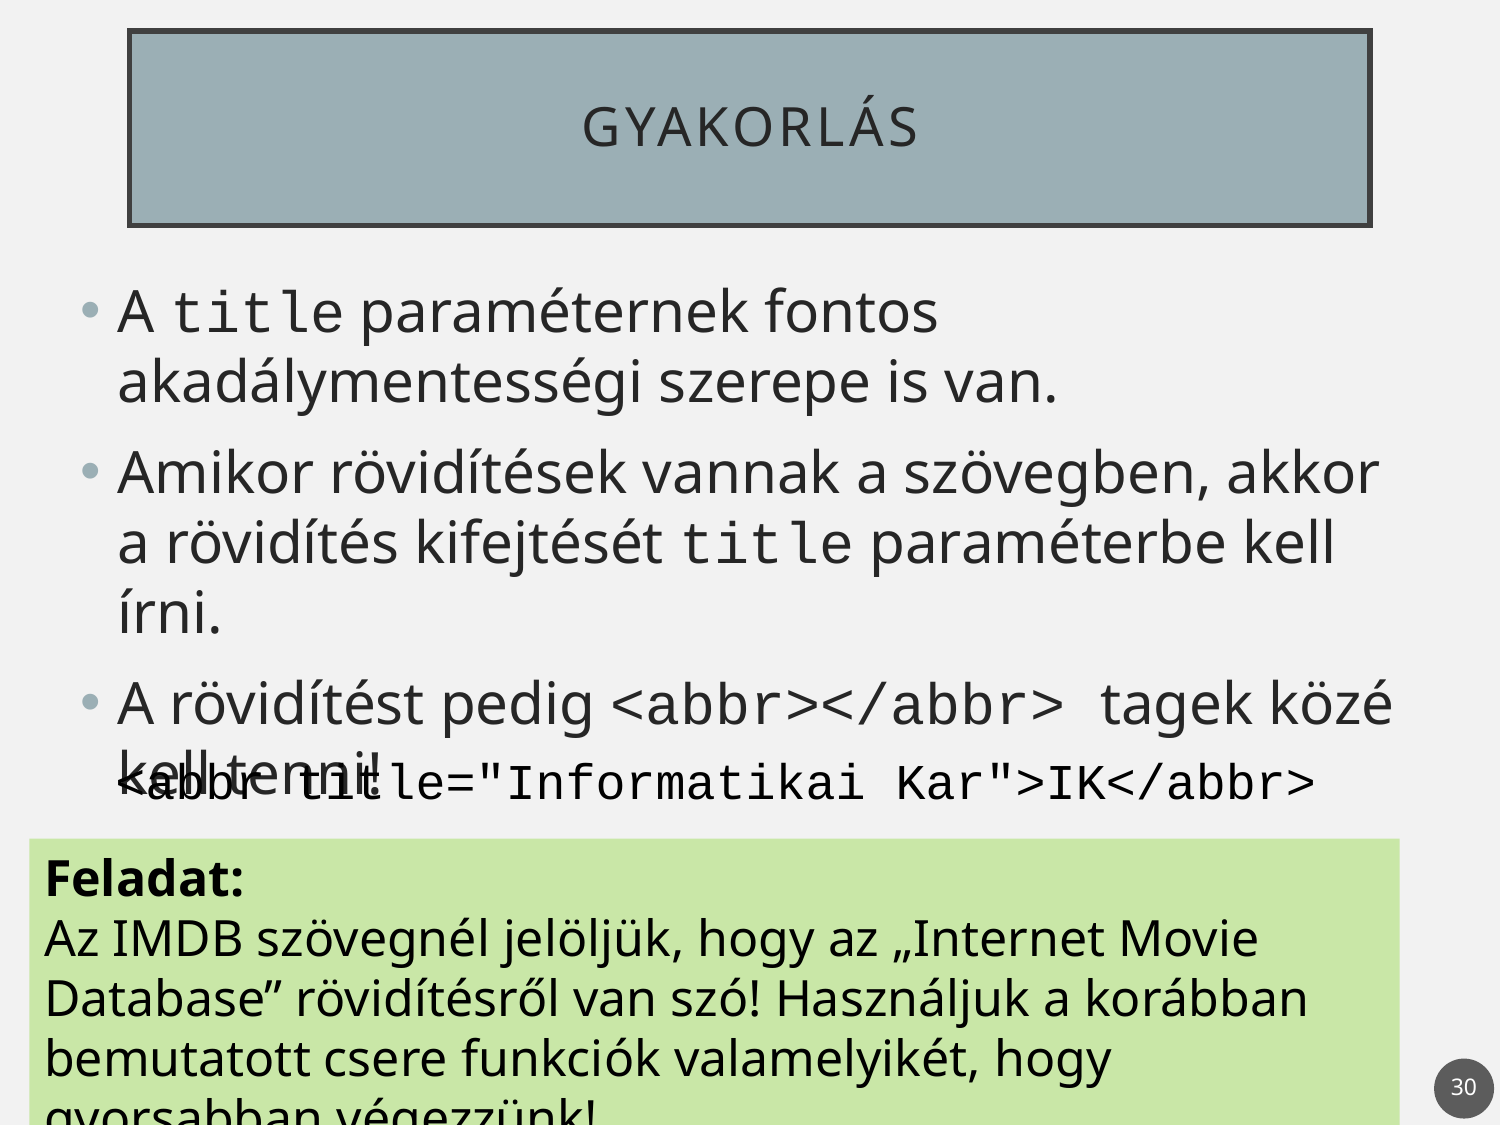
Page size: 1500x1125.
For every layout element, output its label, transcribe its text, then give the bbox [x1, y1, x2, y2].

title Gyakorlás [127, 28, 1373, 228]
list A title paraméternek fontos akadálymentességi szerepe is van. Amikor rövidítések vannak a szövegben, akkor a rövidítés kifejtését title paraméterbe kell írni. A rövidítést pedig <abbr></abbr> tagek közé kell tenni! [64, 267, 1436, 1047]
text_box <abbr title="Informatikai Kar">IK</abbr> [100, 742, 1361, 818]
text_box Feladat: Az IMDB szövegnél jelöljük, hogy az „Internet Movie Database” rövidítésről van szó! Használjuk a korábban bemutatott csere funkciók valamelyikét, hogy gyorsabban végezzünk! [29, 838, 1400, 1125]
slide_number 30 [1434, 1058, 1495, 1119]
